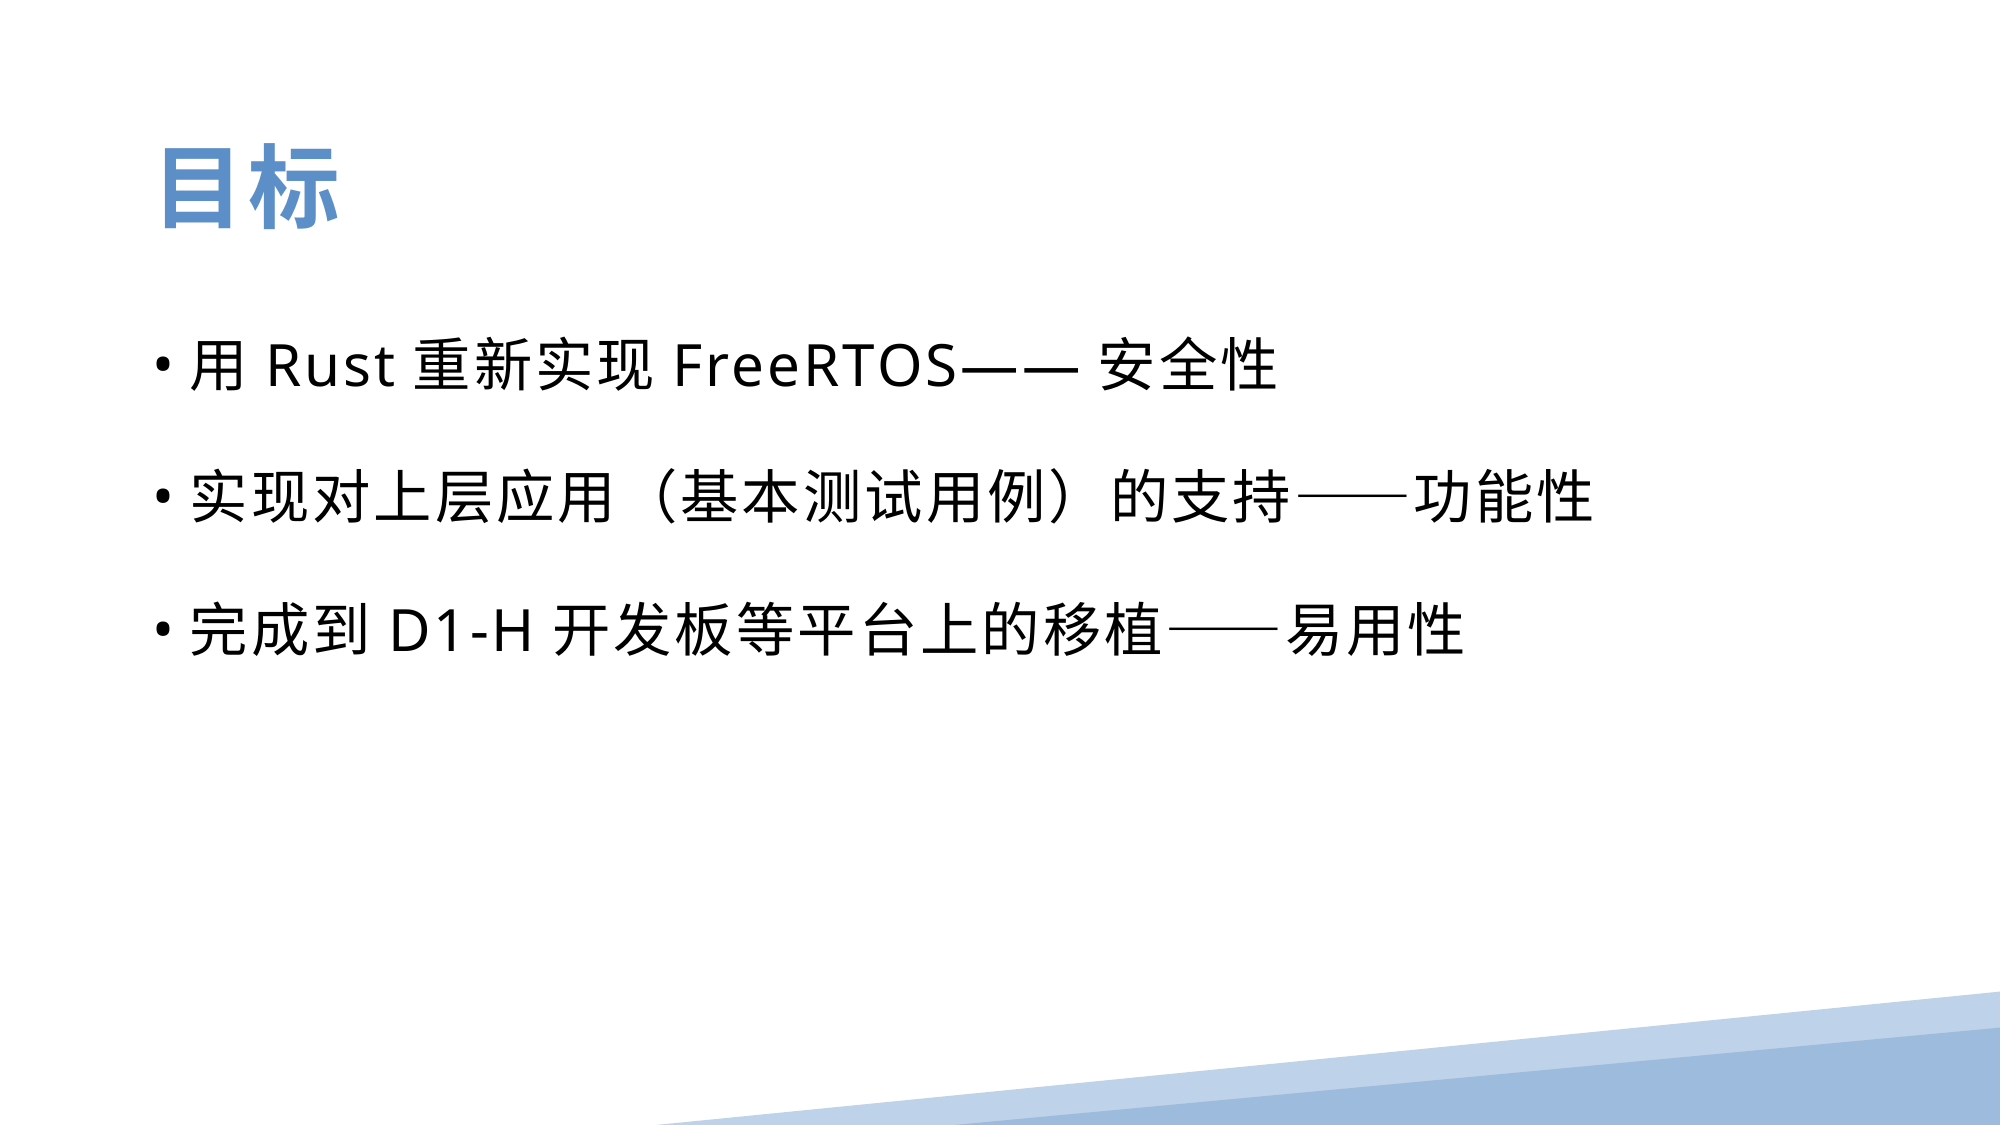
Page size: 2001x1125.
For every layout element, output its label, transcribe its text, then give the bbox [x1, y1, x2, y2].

list 用Rust重新实现FreeRTOS——安全性 实现对上层应用（基本测试用例）的支持——功能性 完成到D1-H开发板等平台上的移植——易用性 [137, 299, 1863, 1014]
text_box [656, 991, 2000, 1125]
title 目标 [137, 59, 1863, 278]
